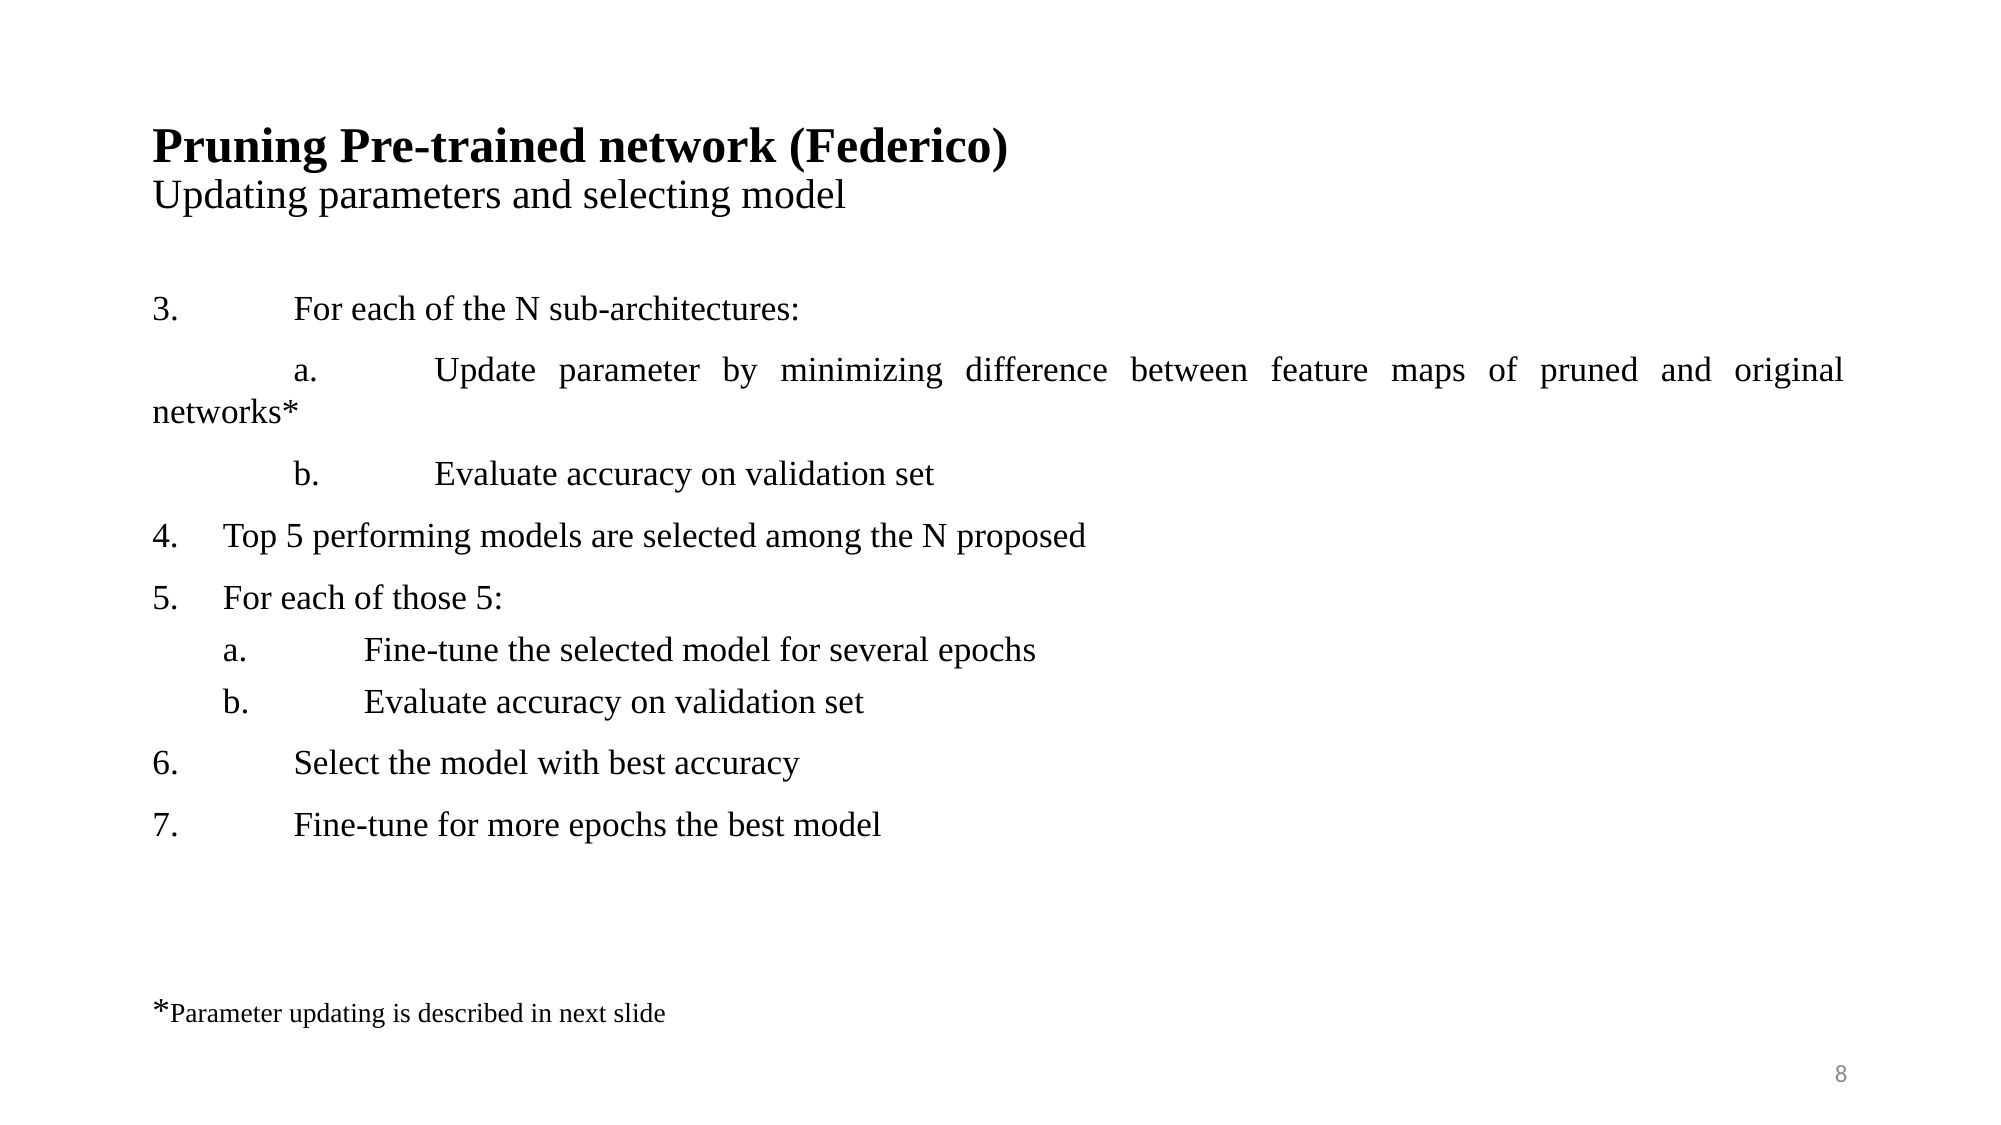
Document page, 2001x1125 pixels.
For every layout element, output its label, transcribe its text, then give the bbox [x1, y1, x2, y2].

title Pruning Pre-trained network (Federico) Updating parameters and selecting model [137, 59, 1863, 277]
slide_number 8 [1412, 1042, 1863, 1103]
list 3. For each of the N sub-architectures: a. Update parameter by minimizing difference between feature maps of pruned and original networks* b. Evaluate accuracy on validation set Top 5 performing models are selected among the N proposed For each of those 5: a. Fine-tune the selected model for several epochs b. Evaluate accuracy on validation set 6. Select the model with best accuracy 7. Fine-tune for more epochs the best model *Parameter updating is described in next slide [137, 277, 1863, 1043]
